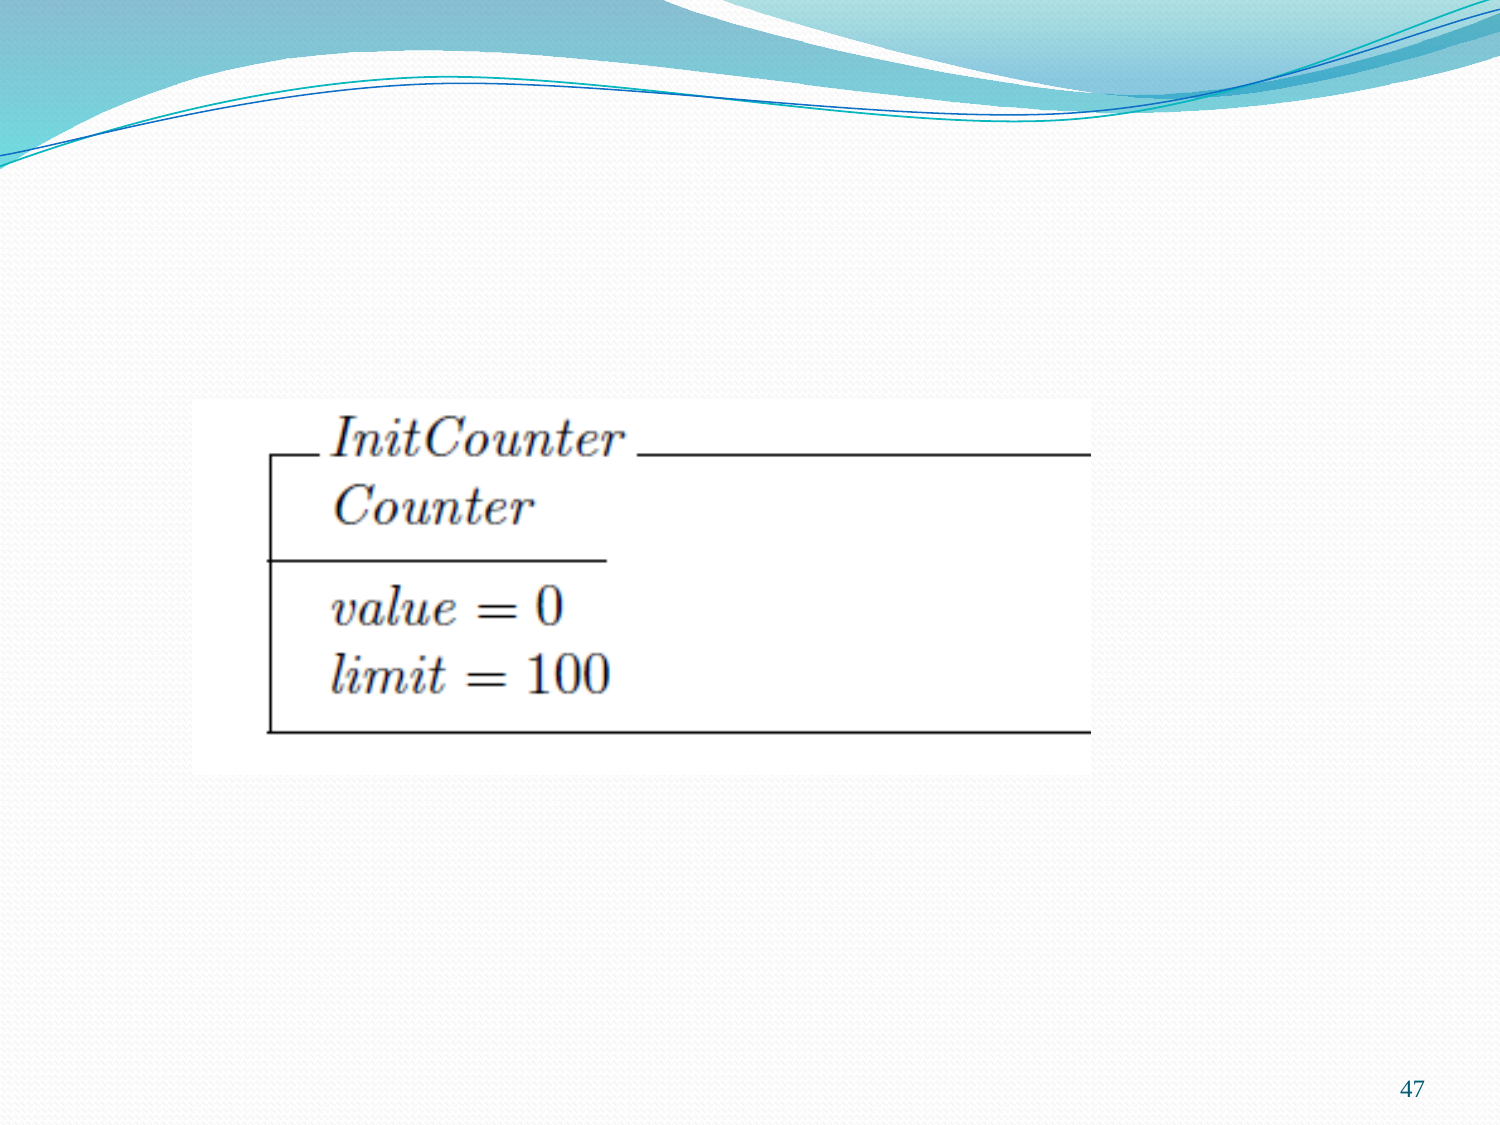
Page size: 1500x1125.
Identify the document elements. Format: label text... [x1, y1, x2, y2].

slide_number 47 [1299, 1042, 1425, 1103]
picture [191, 399, 1091, 776]
